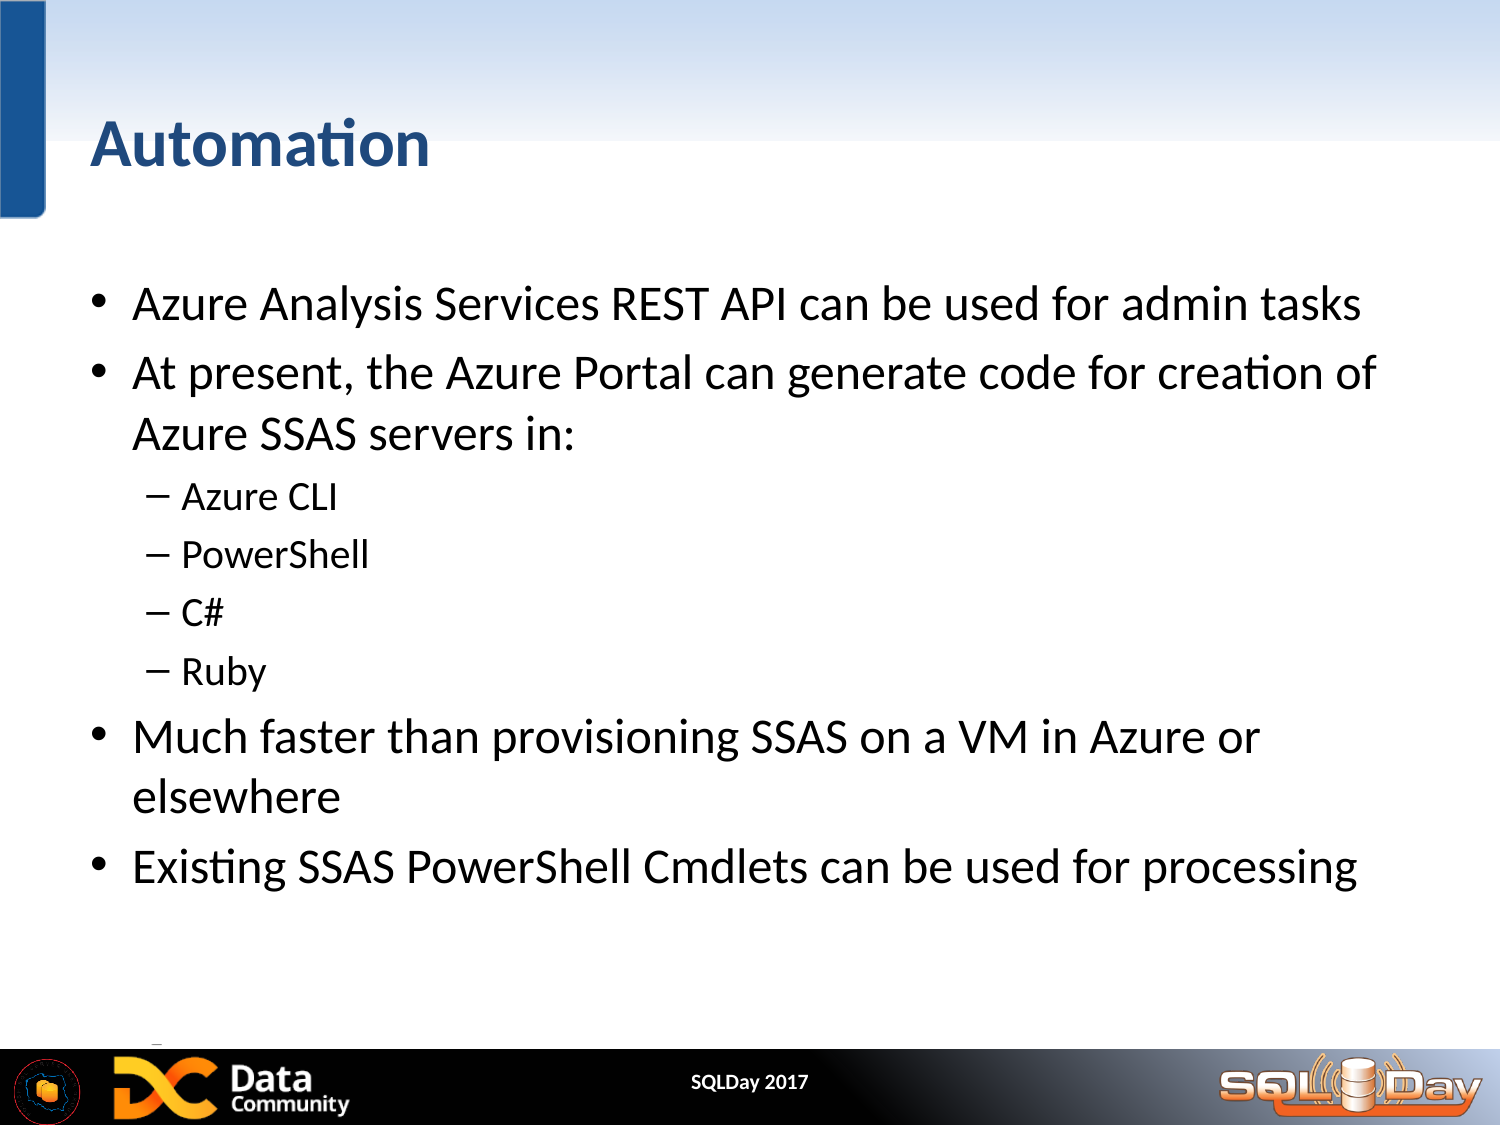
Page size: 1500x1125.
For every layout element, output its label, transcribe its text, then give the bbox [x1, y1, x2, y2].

list Azure Analysis Services REST API can be used for admin tasks At present, the Azure Portal can generate code for creation of Azure SSAS servers in: Azure CLI PowerShell C# Ruby Much faster than provisioning SSAS on a VM in Azure or elsewhere Existing SSAS PowerShell Cmdlets can be used for processing [75, 262, 1425, 1005]
title Automation [75, 45, 1425, 233]
picture [12, 1057, 81, 1125]
picture [92, 1044, 378, 1125]
picture [0, 0, 46, 219]
picture [1219, 1053, 1483, 1117]
